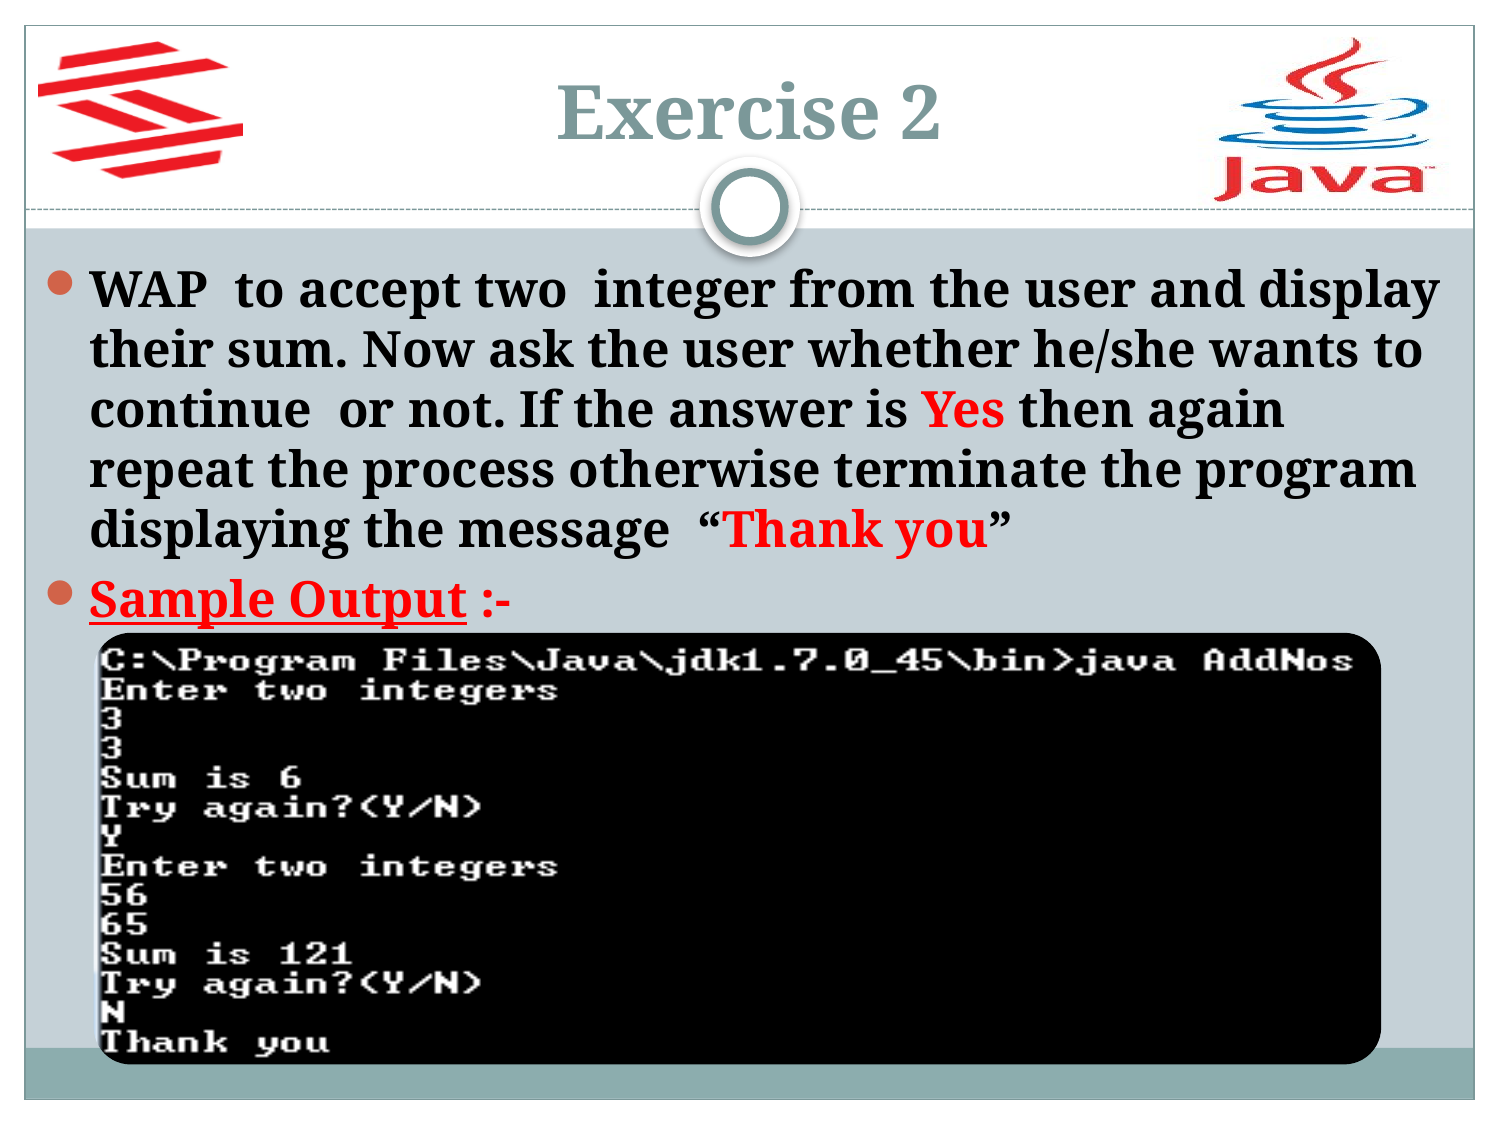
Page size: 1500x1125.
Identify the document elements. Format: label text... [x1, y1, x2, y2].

picture [93, 632, 1382, 1065]
picture [1163, 30, 1471, 209]
picture [37, 40, 243, 185]
title Exercise 2 [237, 37, 1157, 162]
list WAP to accept two integer from the user and display their sum. Now ask the user whether he/she wants to continue or not. If the answer is Yes then again repeat the process otherwise terminate the program displaying the message “Thank you” Sample Output :- [29, 250, 1471, 1094]
